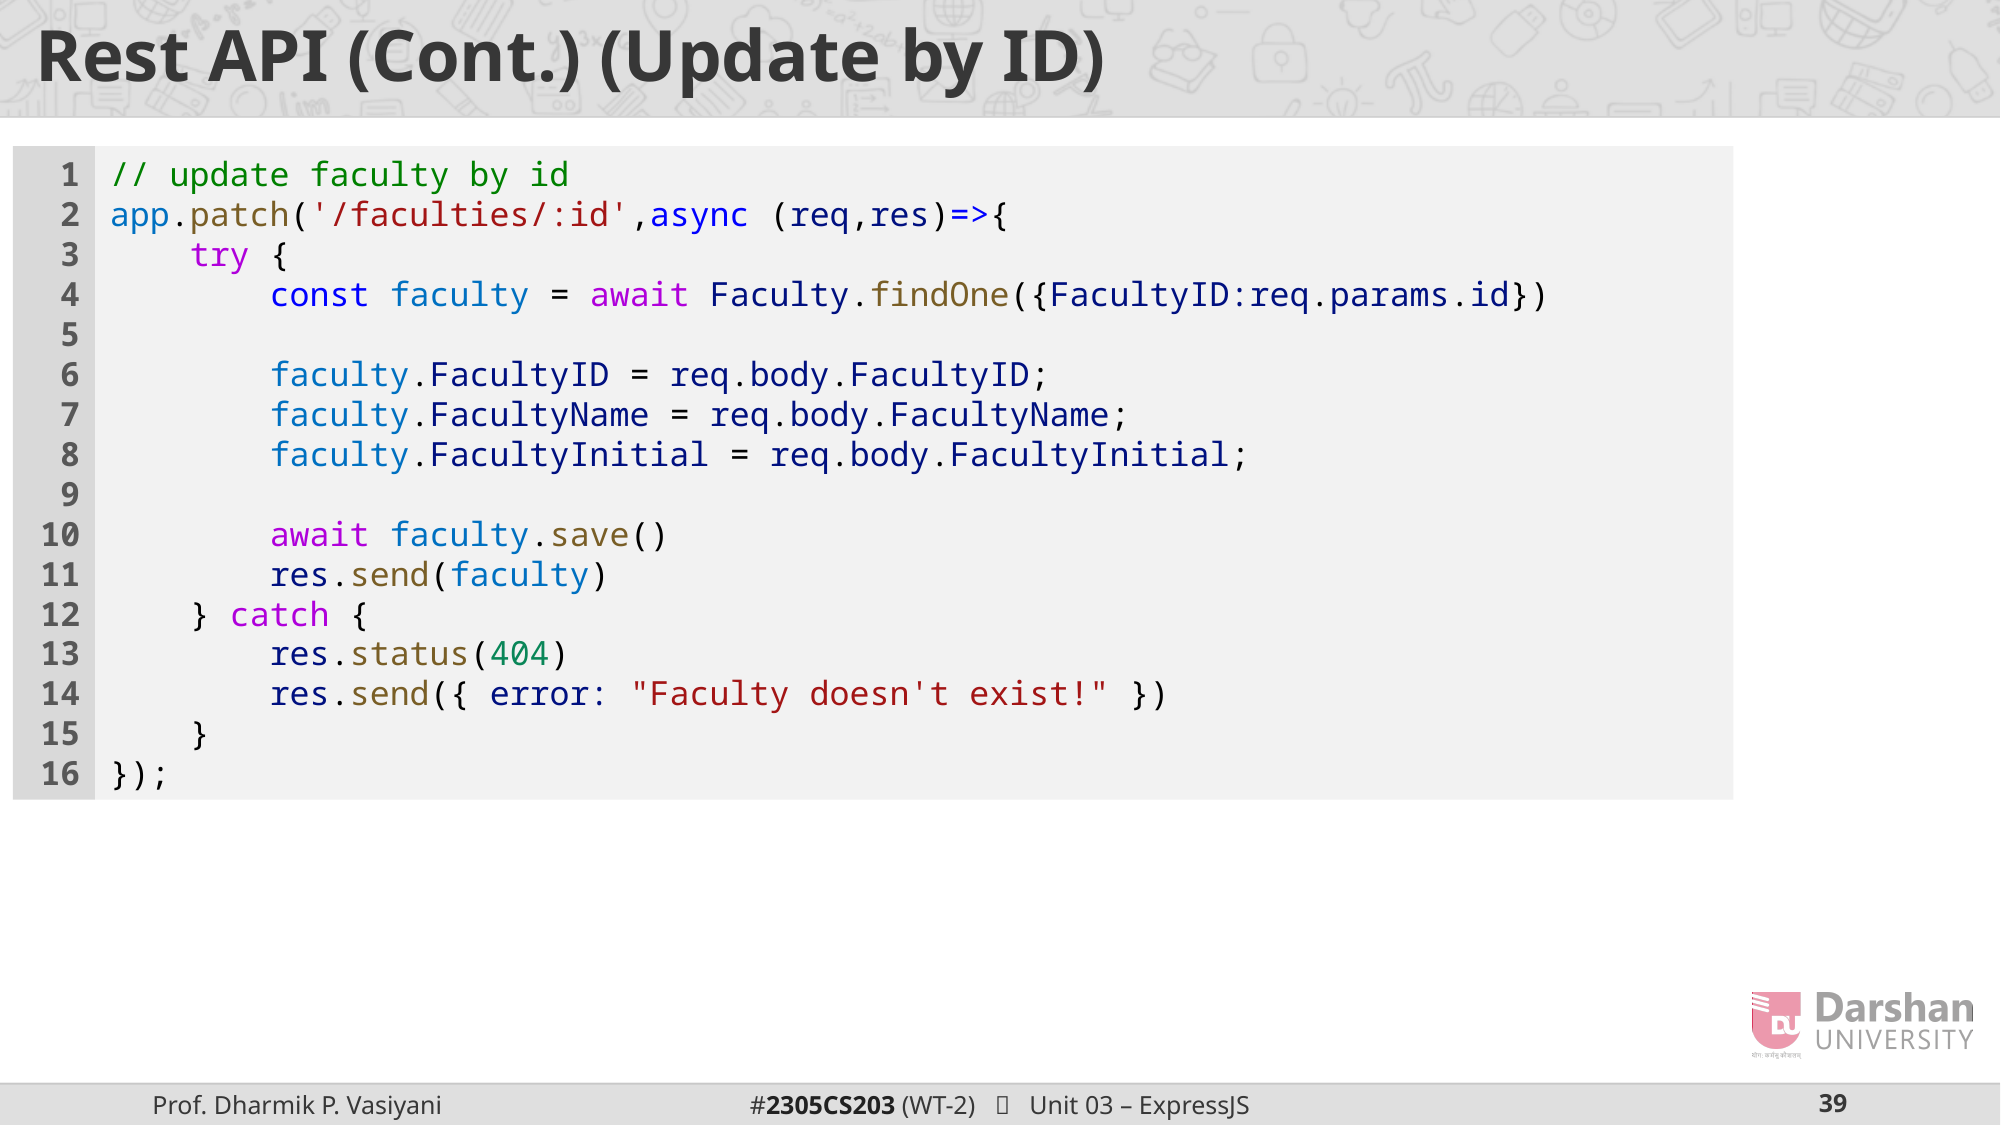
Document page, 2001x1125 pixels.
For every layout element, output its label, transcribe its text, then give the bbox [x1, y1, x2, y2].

text_box 1 2 3 4 5 6 7 8 9 10 11 12 13 14 15 16 [12, 146, 95, 800]
title Rest API (Cont.) (Update by ID) [0, 0, 2000, 117]
text_box // update faculty by id app.patch('/faculties/:id',async (req,res)=>{ try { const faculty = await Faculty.findOne({FacultyID:req.params.id}) faculty.FacultyID = req.body.FacultyID; faculty.FacultyName = req.body.FacultyName; faculty.FacultyInitial = req.body.FacultyInitial; await faculty.save() res.send(faculty) } catch { res.status(404) res.send({ error: "Faculty doesn't exist!" }) } }); [95, 146, 1734, 800]
